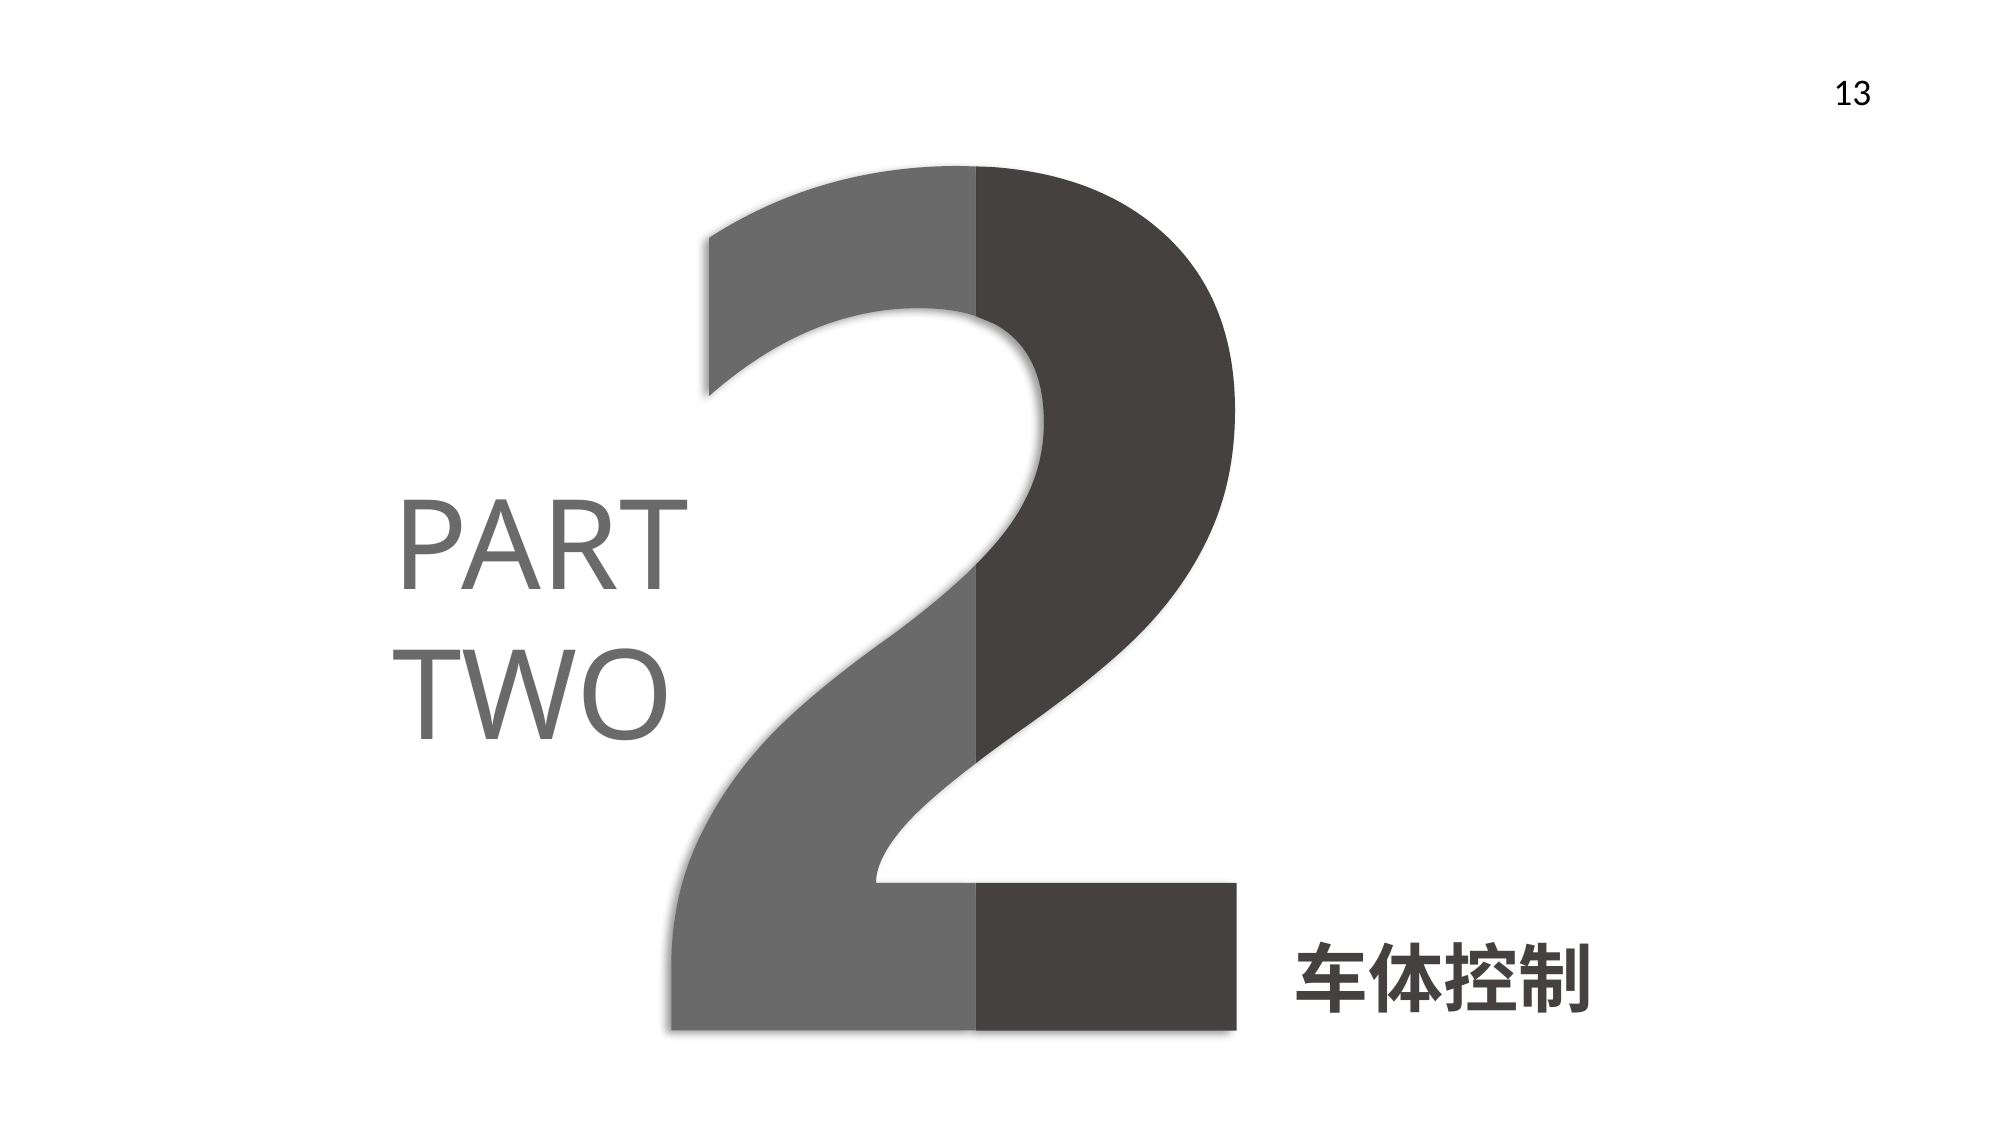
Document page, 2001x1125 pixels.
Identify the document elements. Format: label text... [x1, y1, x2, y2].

text_box 13 [1818, 60, 1918, 121]
text_box 车体控制 [1278, 924, 1918, 1030]
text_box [671, 165, 1237, 1031]
text_box PART TWO [377, 457, 671, 772]
